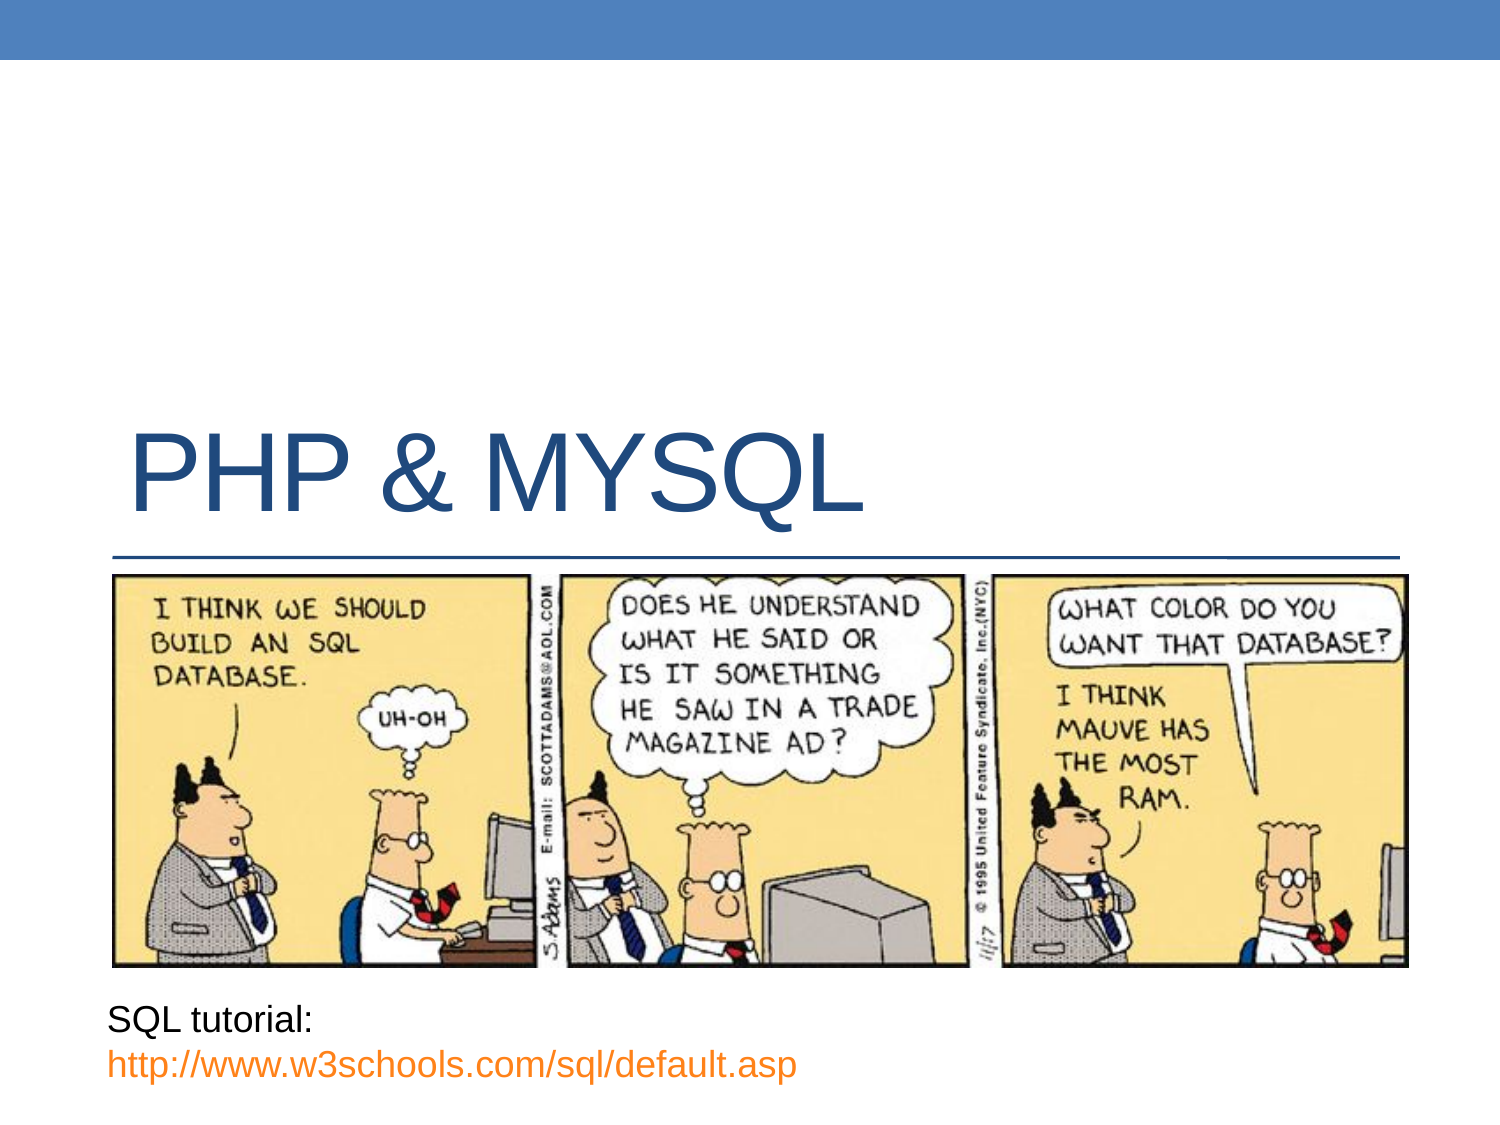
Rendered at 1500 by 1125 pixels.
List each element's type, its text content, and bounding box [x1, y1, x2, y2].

title PHP & MySQL [112, 224, 1400, 542]
picture [112, 574, 1409, 968]
text_box SQL tutorial: http://www.w3schools.com/sql/default.asp [92, 987, 843, 1093]
